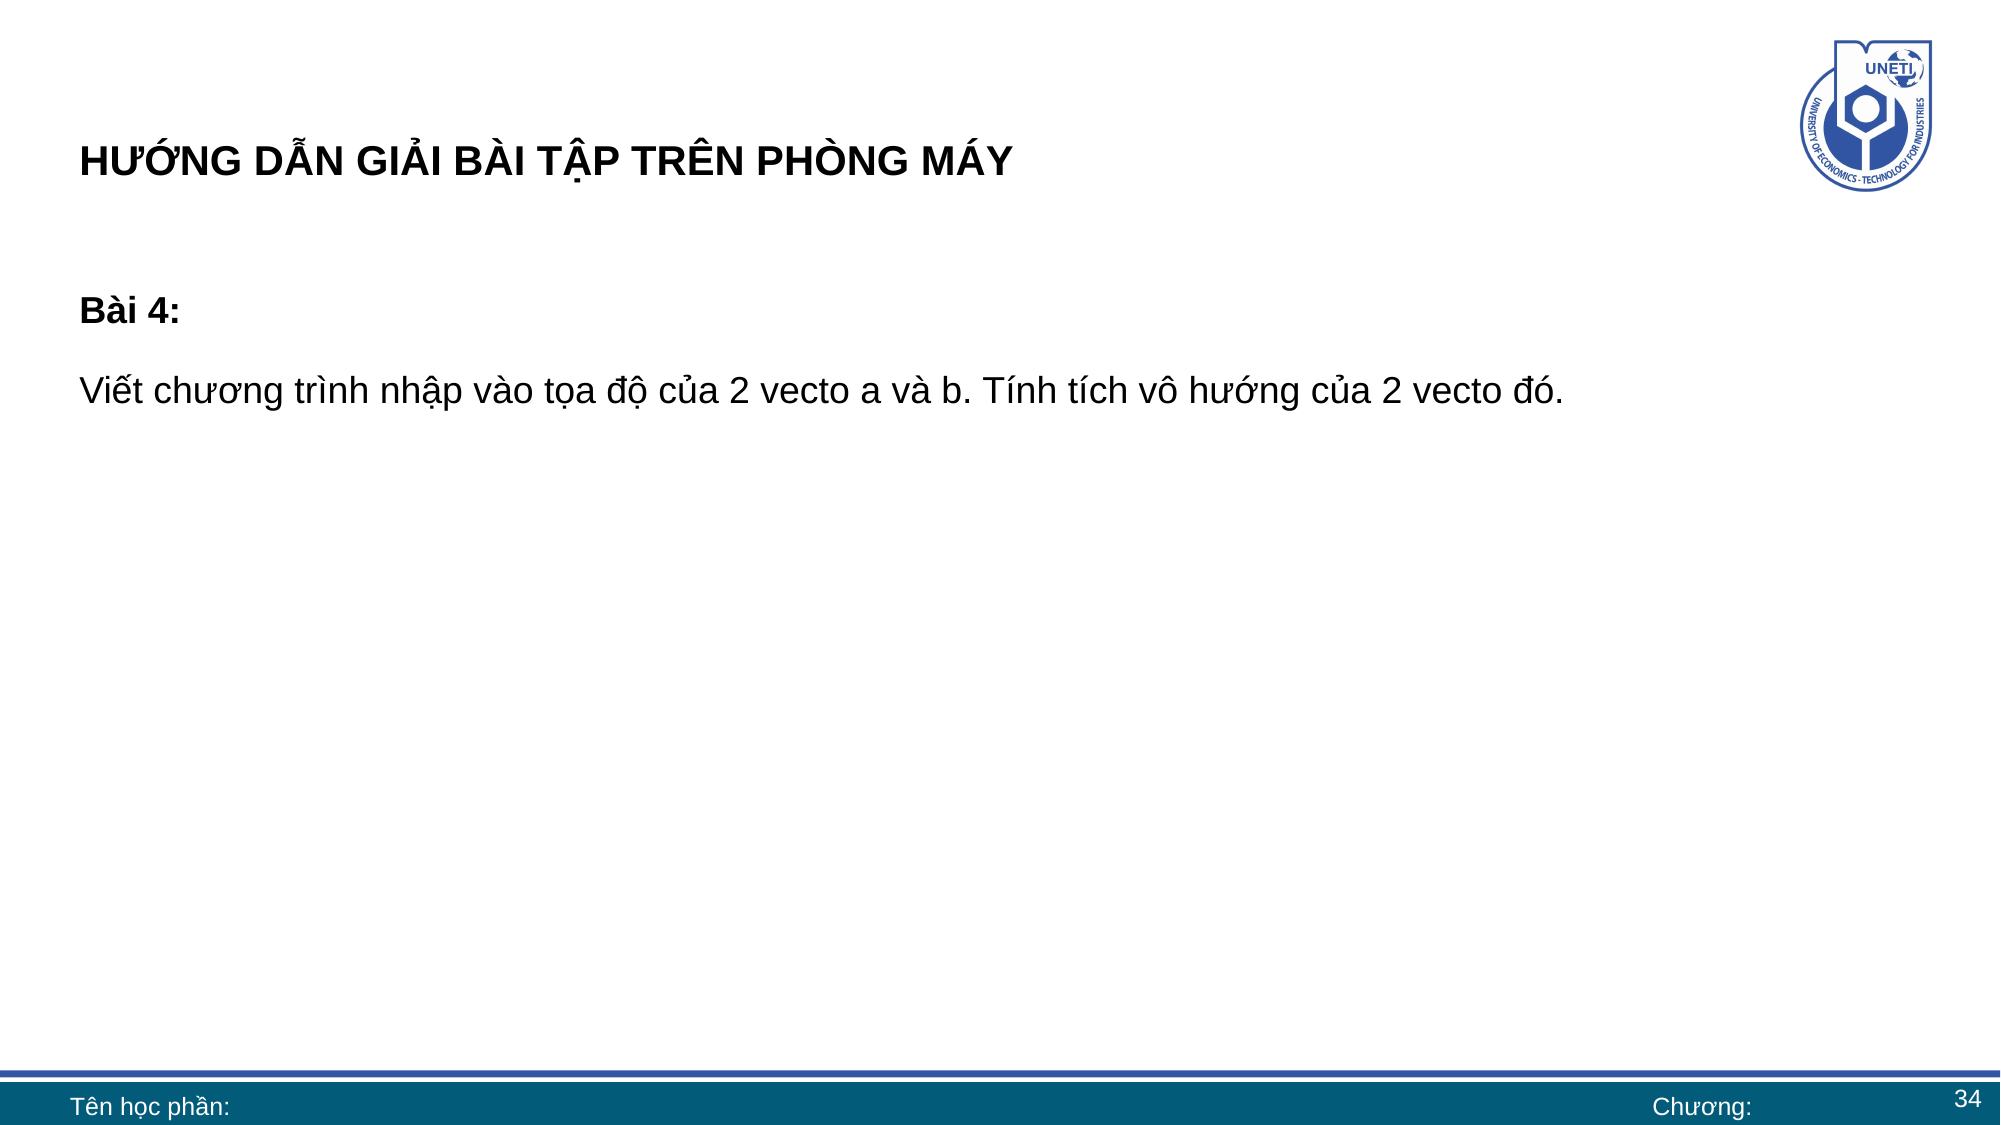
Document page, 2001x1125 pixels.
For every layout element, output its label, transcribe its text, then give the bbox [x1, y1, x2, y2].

list Bài 4: Viết chương trình nhập vào tọa độ của 2 vecto a và b. Tính tích vô hướng của 2 vecto đó. [64, 269, 1936, 957]
text_box Chương: [1591, 1082, 1815, 1125]
slide_number 34 [1547, 1071, 1998, 1124]
title HƯỚNG DẪN GIẢI BÀI TẬP TRÊN PHÒNG MÁY [64, 116, 1936, 248]
text_box Tên học phần: [55, 1082, 1591, 1125]
picture [1798, 37, 1936, 116]
